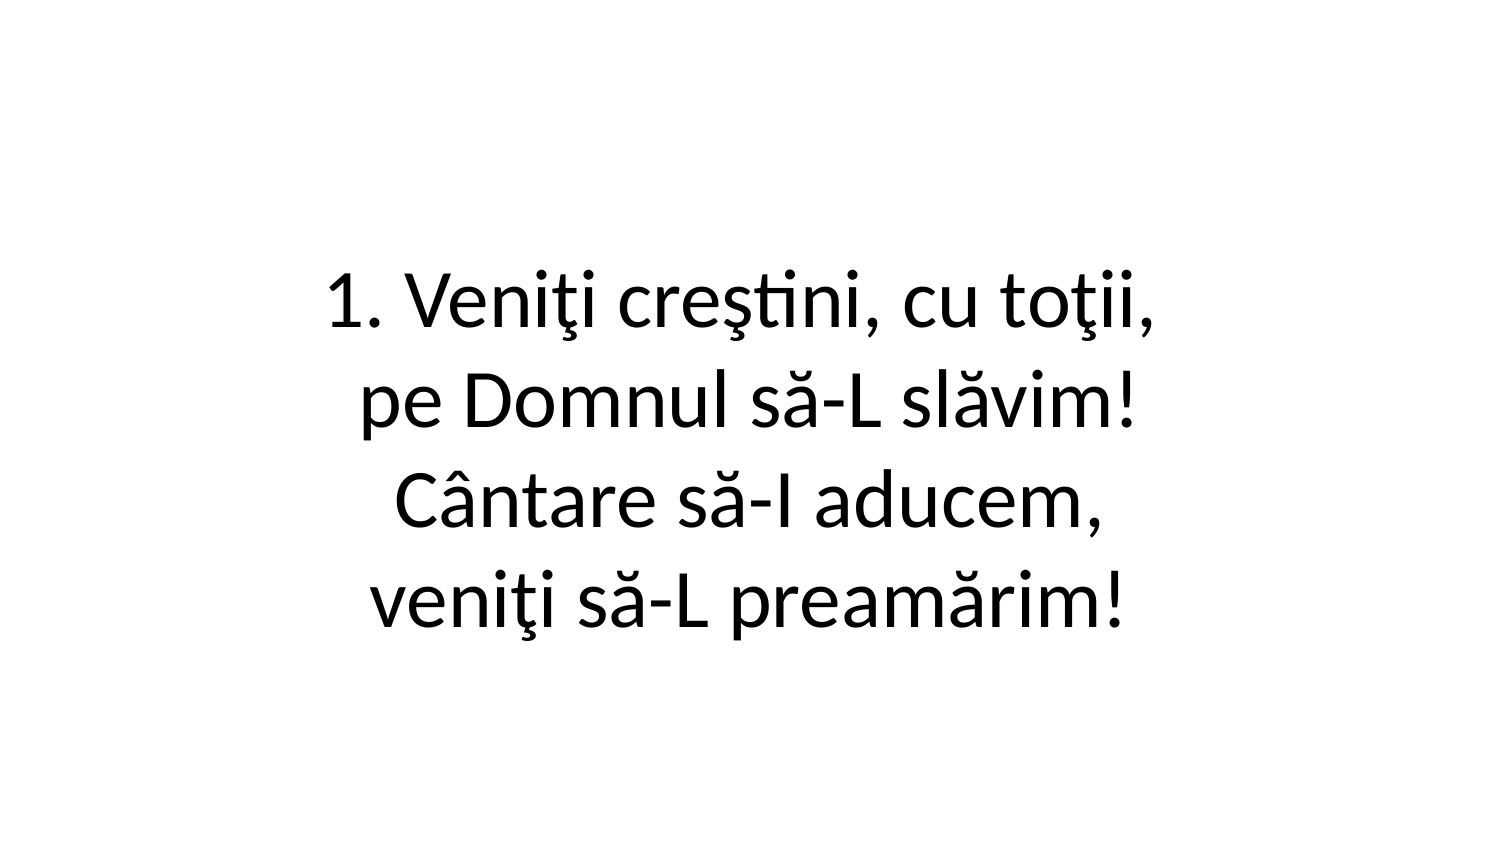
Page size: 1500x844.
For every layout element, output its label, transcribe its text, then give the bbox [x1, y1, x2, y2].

text_box 1. Veniţi creştini, cu toţii, pe Domnul să-L slăvim! Cântare să-I aducem, veniţi să-L preamărim! [307, 192, 1193, 652]
